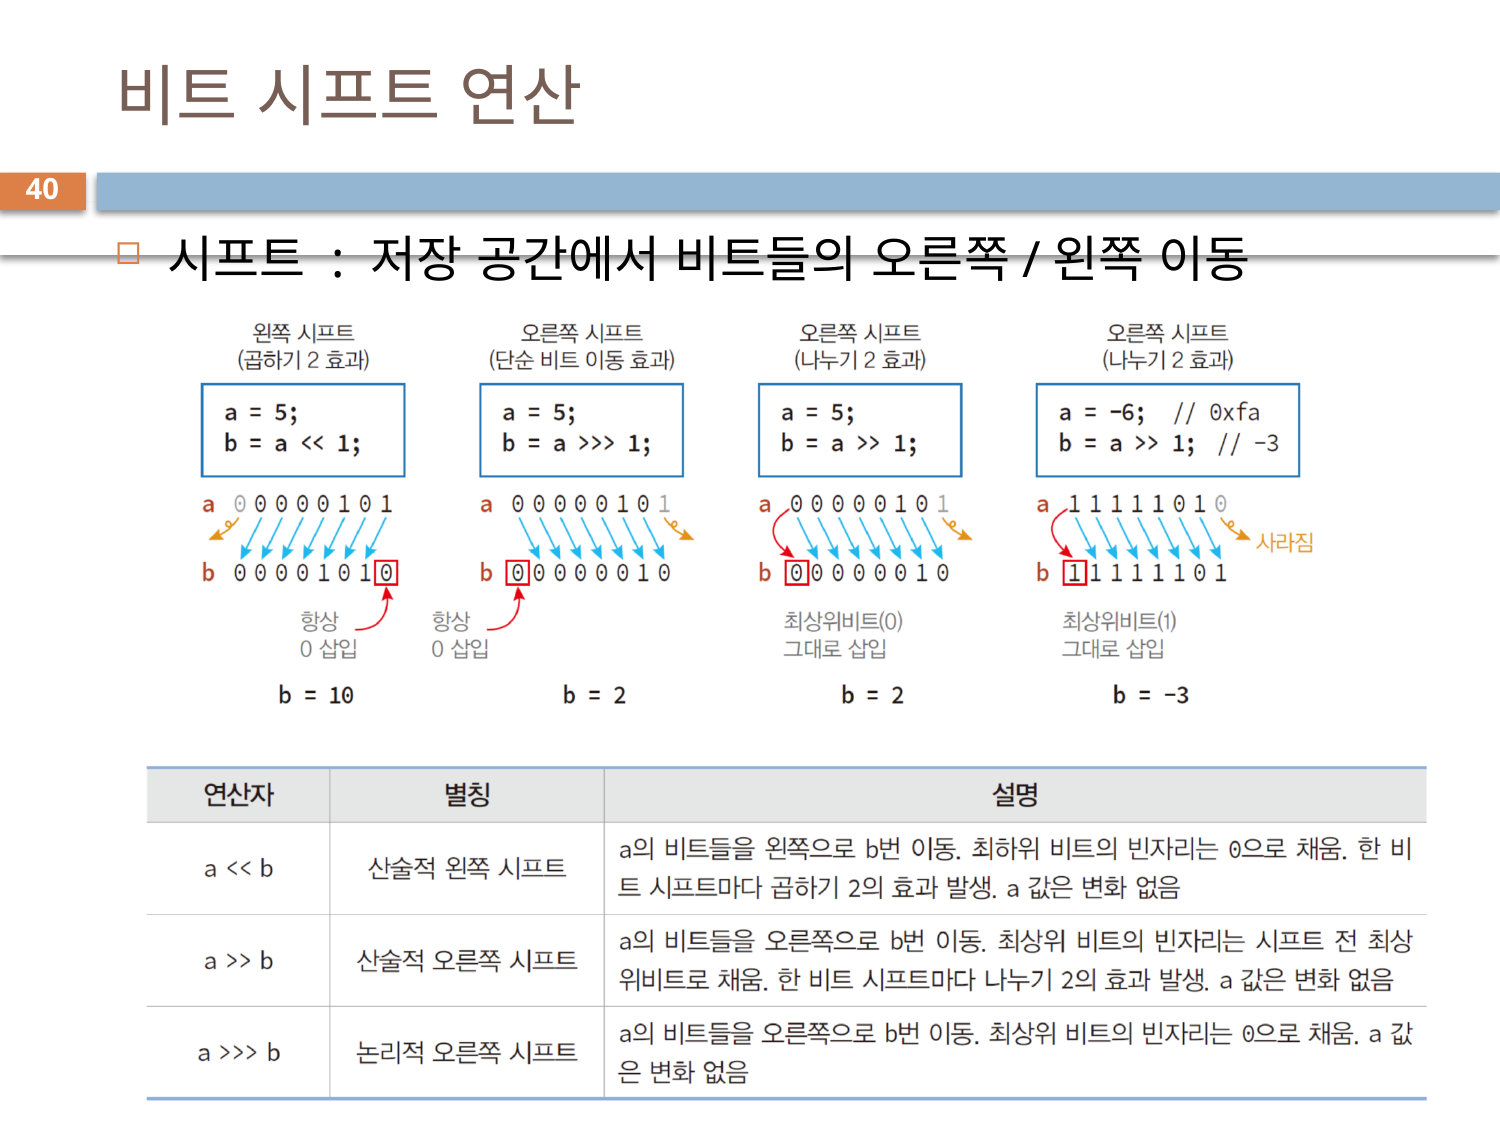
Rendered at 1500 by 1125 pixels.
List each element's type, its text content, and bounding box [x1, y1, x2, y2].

picture [143, 762, 1433, 1103]
list 시프트 : 저장 공간에서 비트들의 오른쪽/왼쪽 이동 [100, 219, 1438, 1047]
slide_number 40 [0, 170, 87, 211]
title 비트 시프트 연산 [100, 37, 1438, 149]
picture [182, 314, 1319, 722]
